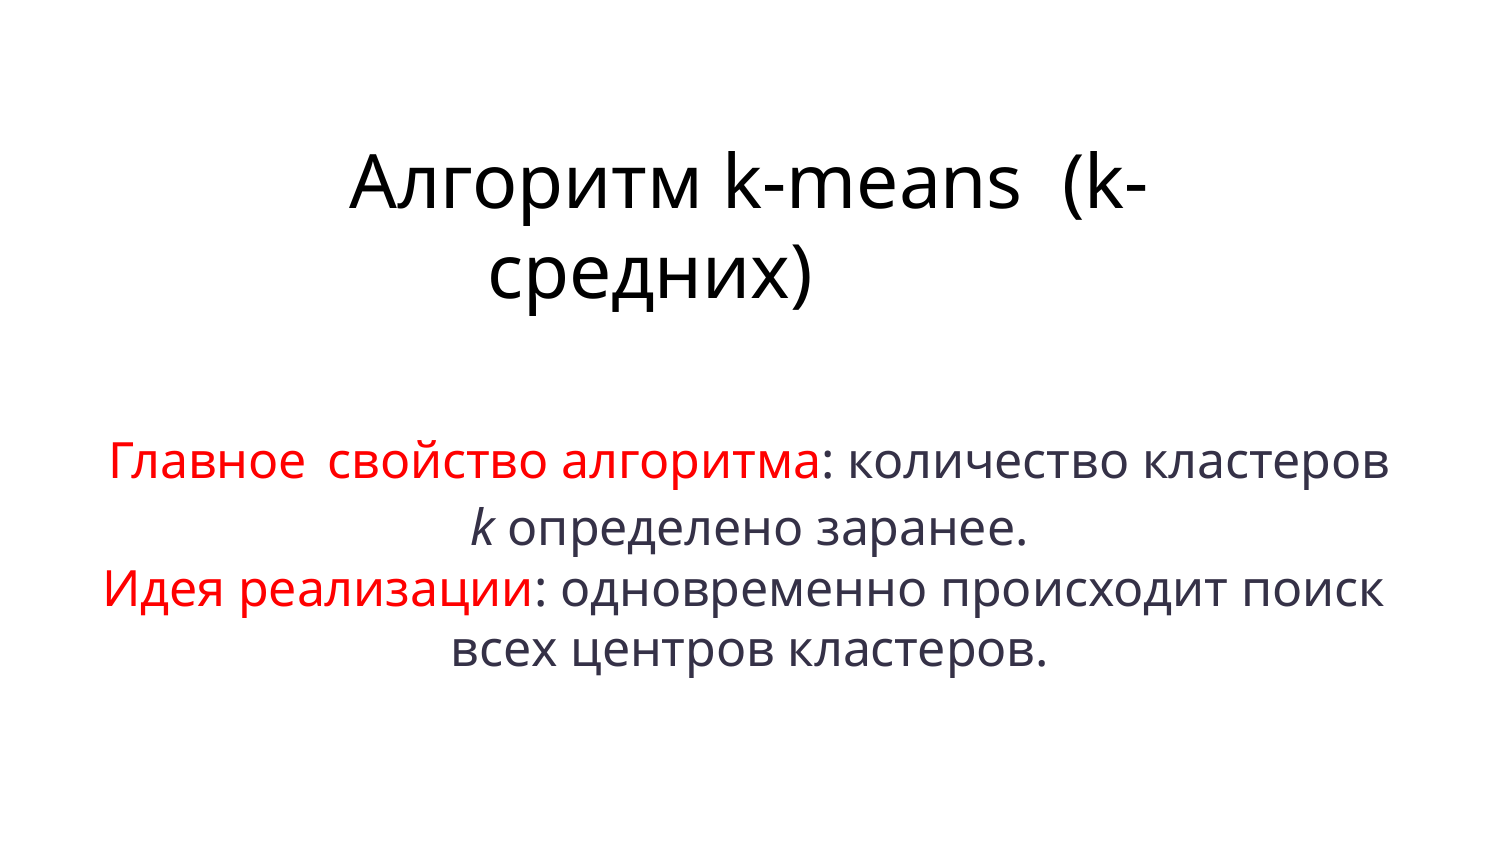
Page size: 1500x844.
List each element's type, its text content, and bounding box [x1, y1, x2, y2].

title Алгоритм k-means (k-средних) [347, 131, 1152, 314]
text_box Главное свойство алгоритма: количество кластеров k определено заранее. Идея реализации: одновременно происходит поиск всех центров кластеров. [63, 420, 1435, 677]
